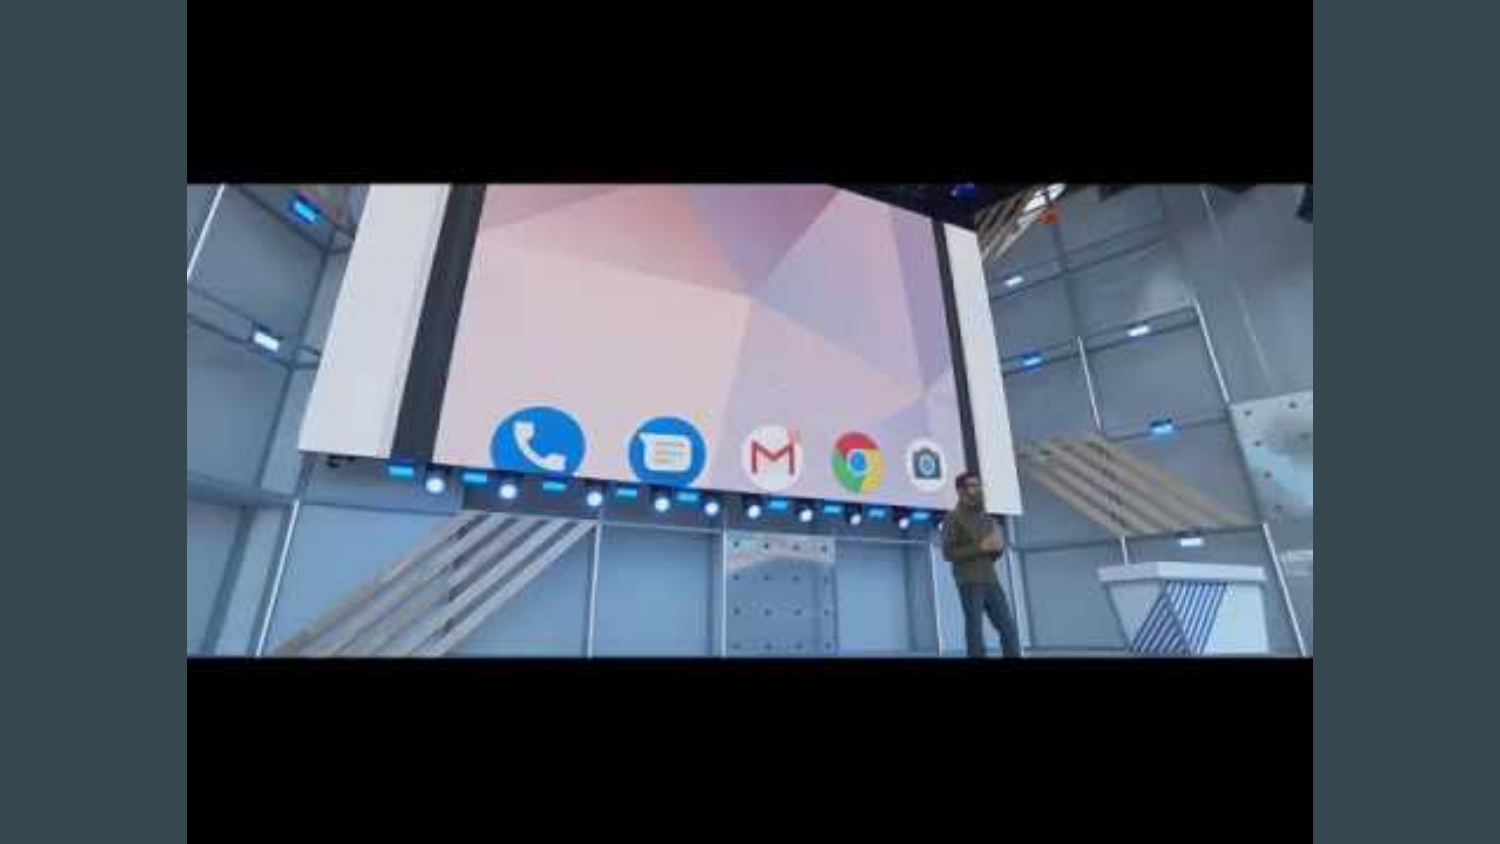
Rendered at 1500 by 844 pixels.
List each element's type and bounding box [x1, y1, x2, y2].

picture [187, 0, 1313, 844]
